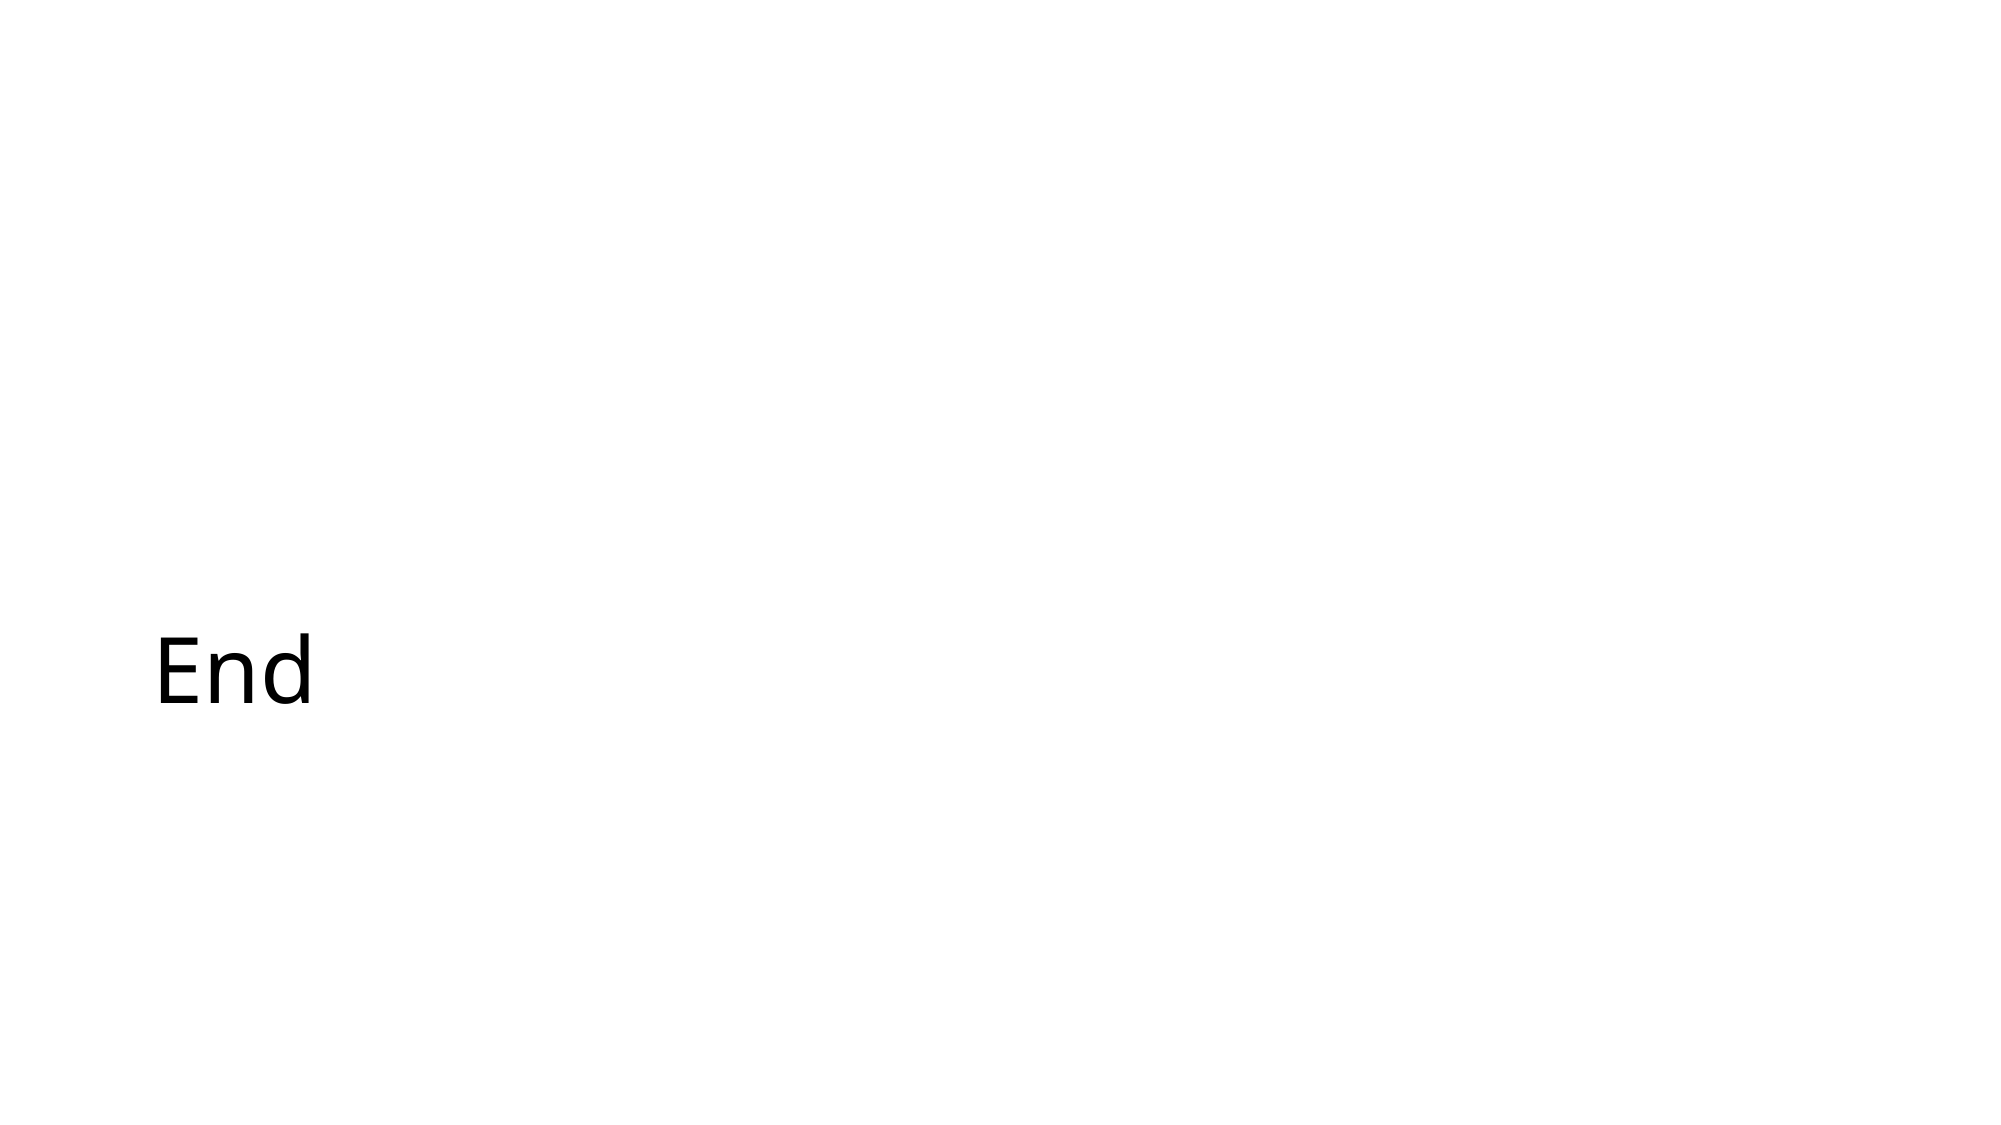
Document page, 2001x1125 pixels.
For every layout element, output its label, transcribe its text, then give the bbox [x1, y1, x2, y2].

title End [137, 564, 1863, 783]
